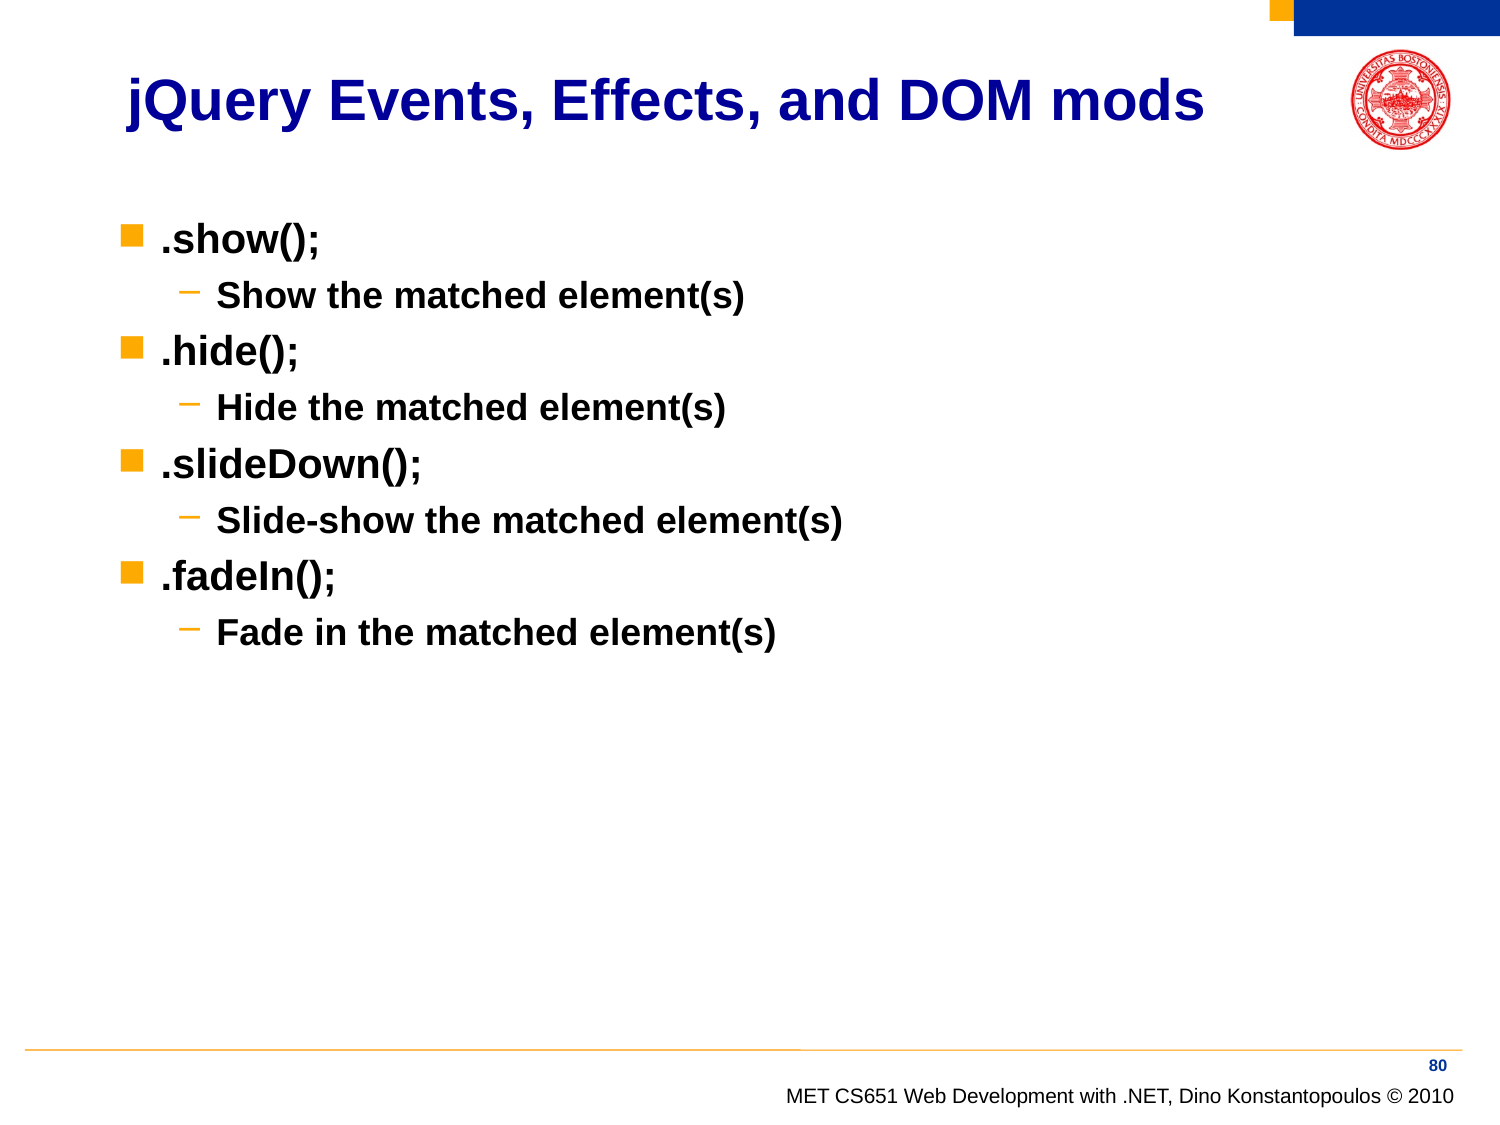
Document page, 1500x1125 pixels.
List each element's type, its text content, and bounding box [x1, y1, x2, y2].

title jQuery Events, Effects, and DOM mods [112, 62, 1288, 151]
picture [1350, 49, 1451, 150]
list .show(); Show the matched element(s)‏ .hide(); Hide the matched element(s)‏ .slideDown(); Slide-show the matched element(s)‏ .fadeIn(); Fade in the matched element(s)‏ [108, 212, 1371, 1002]
slide_number 80 [1374, 1049, 1463, 1076]
